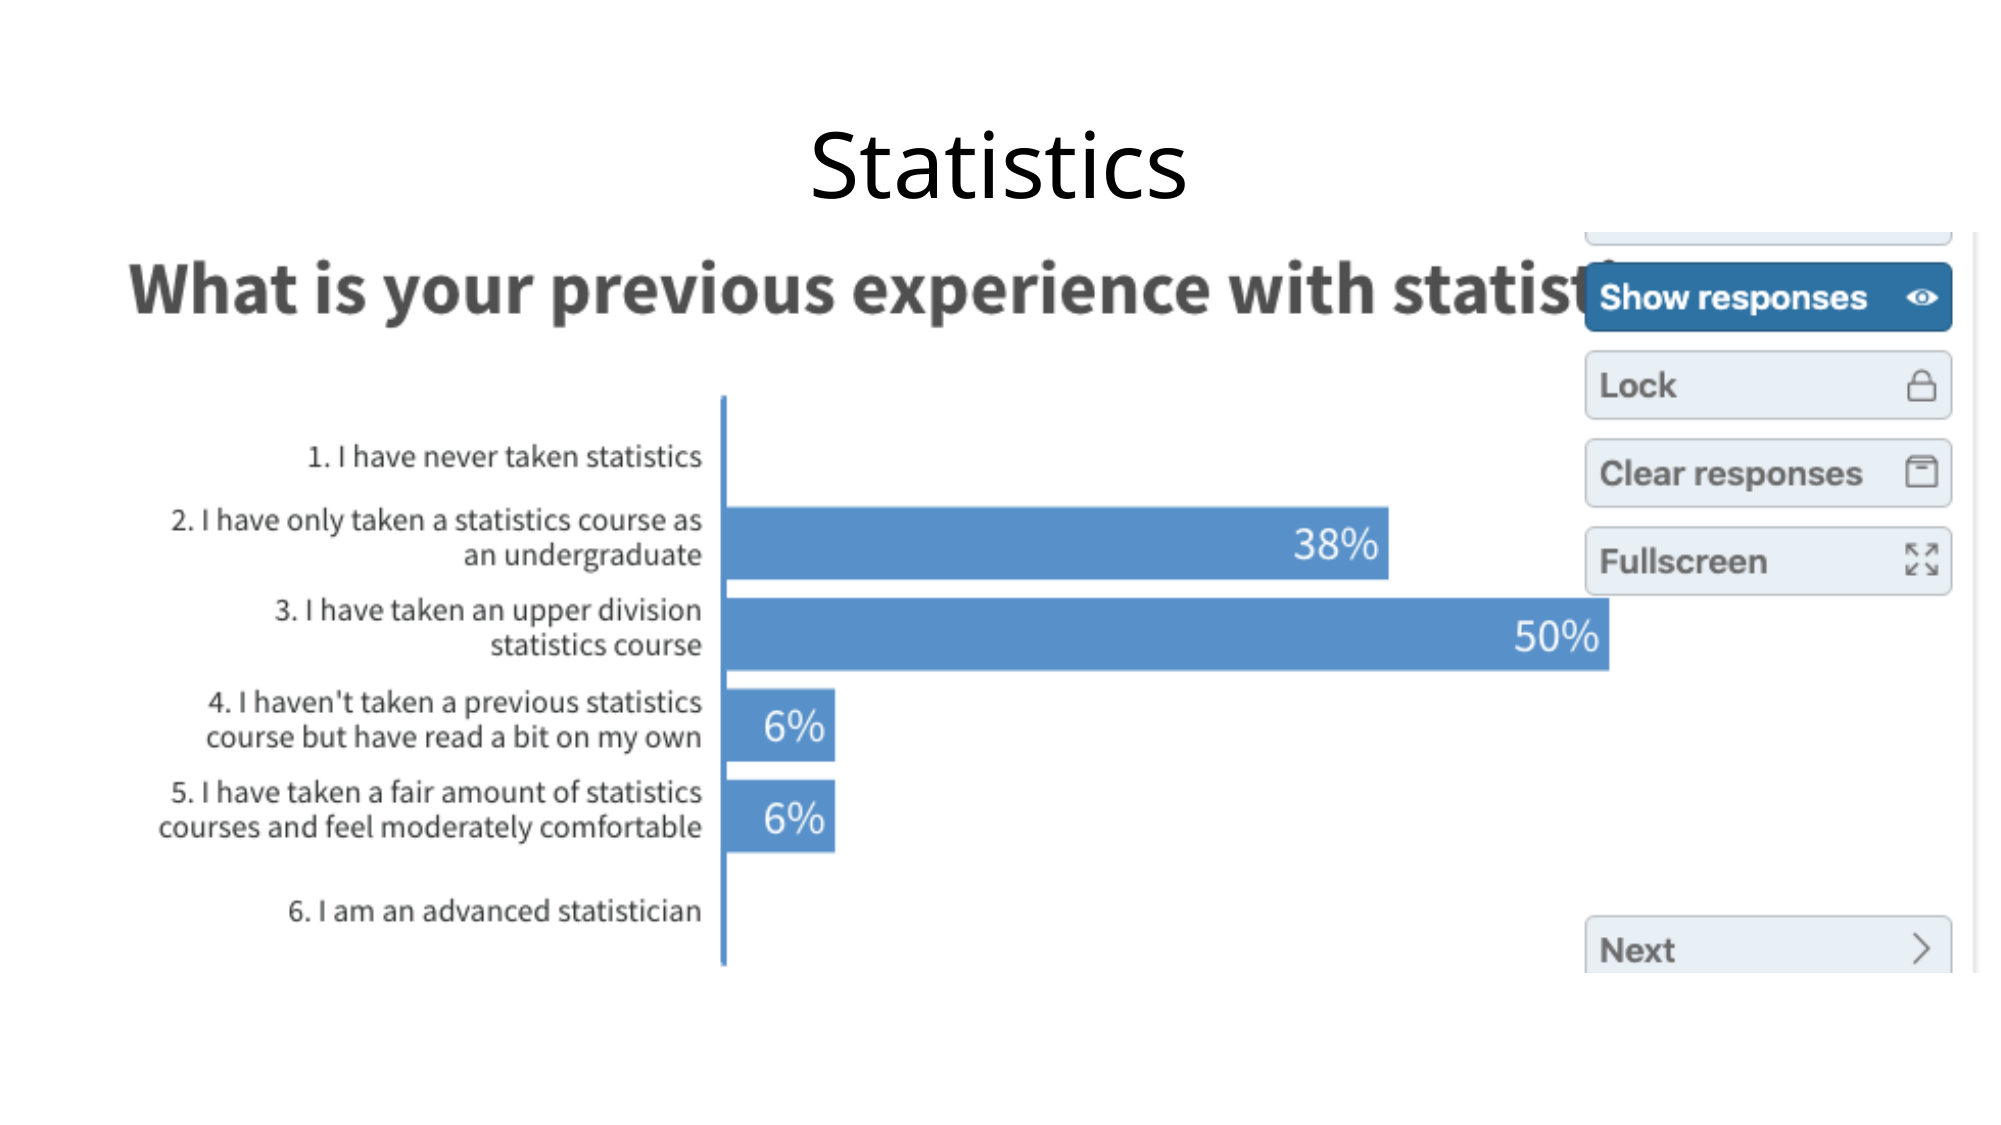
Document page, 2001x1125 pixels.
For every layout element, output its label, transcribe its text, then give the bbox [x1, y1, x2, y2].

picture [0, 232, 2000, 973]
title Statistics [137, 59, 1863, 232]
